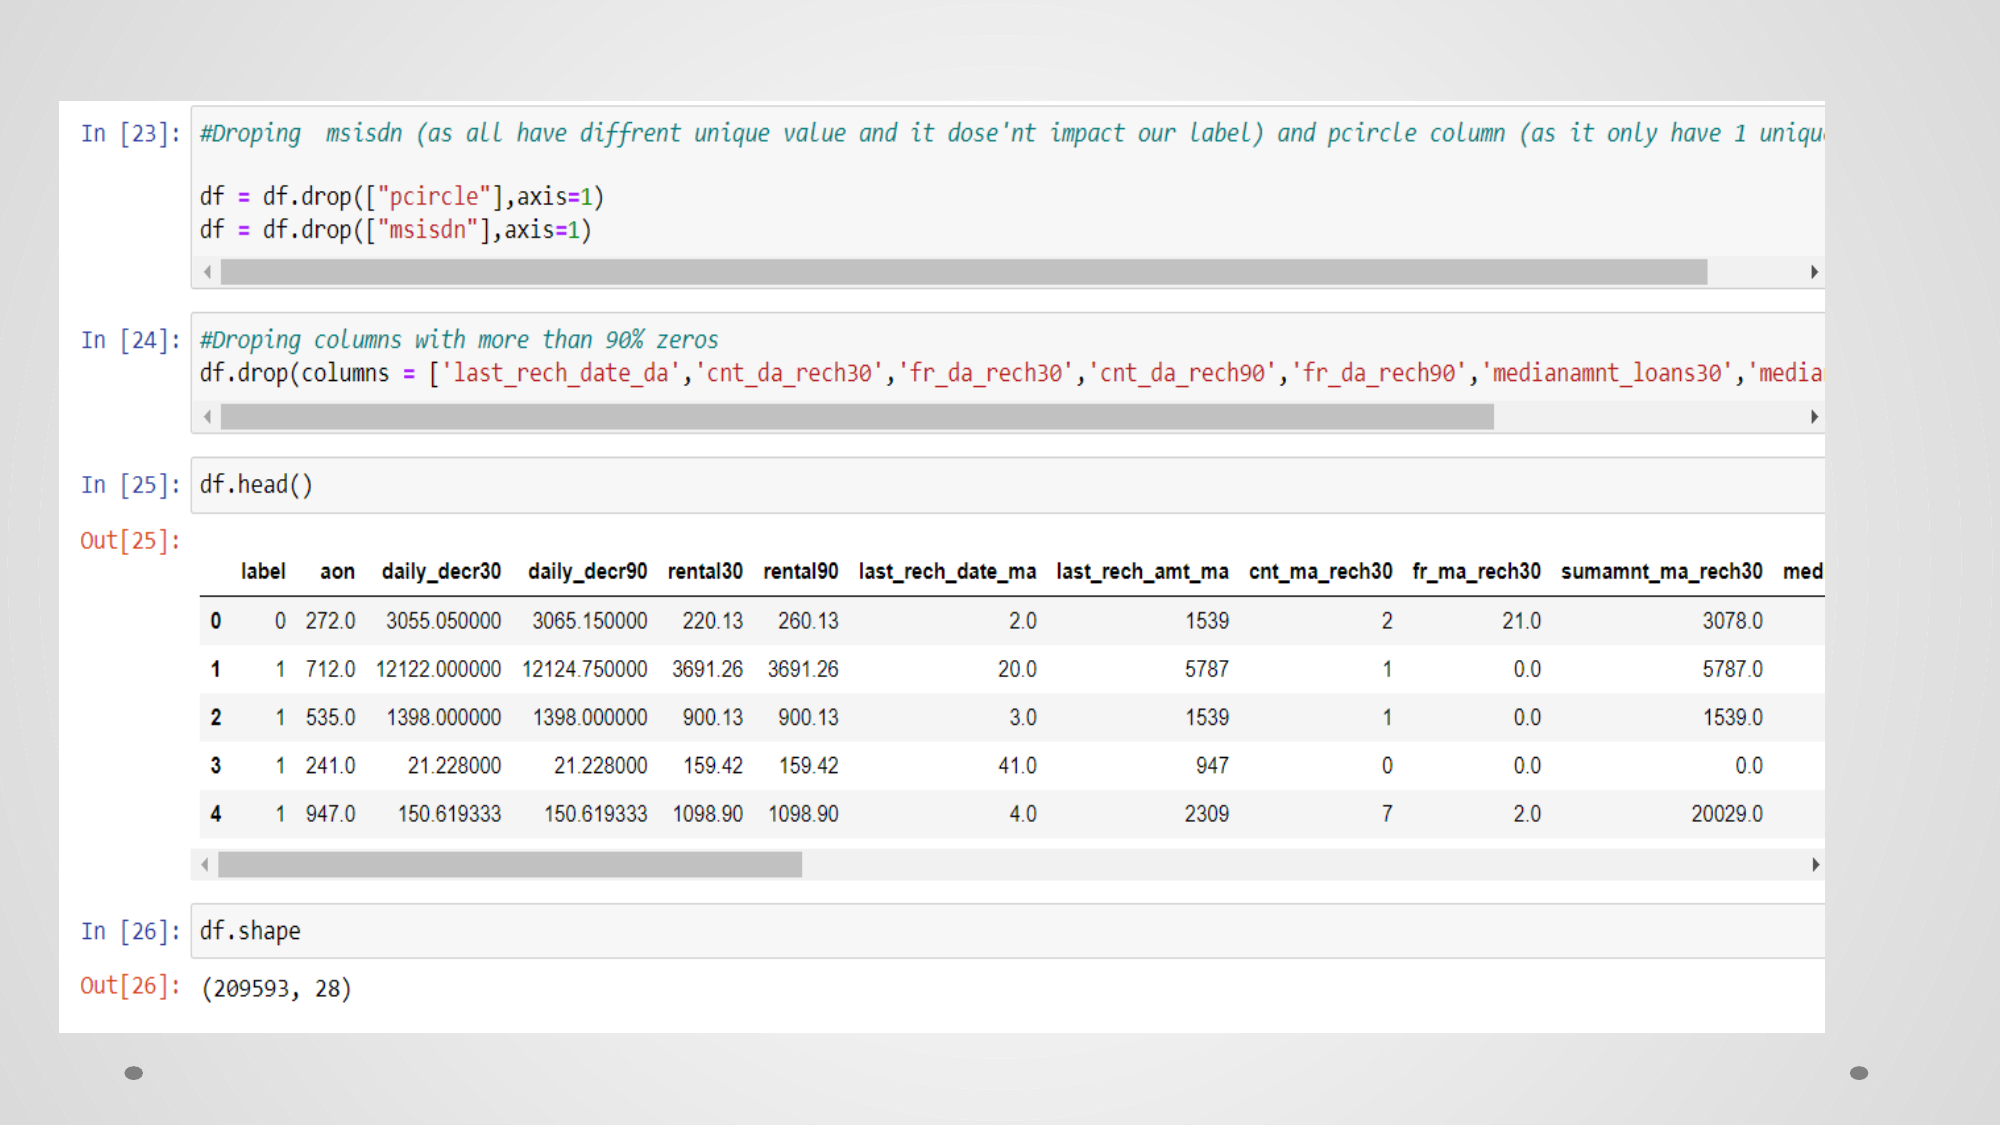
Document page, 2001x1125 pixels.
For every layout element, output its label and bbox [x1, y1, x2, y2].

picture [58, 101, 1825, 1034]
